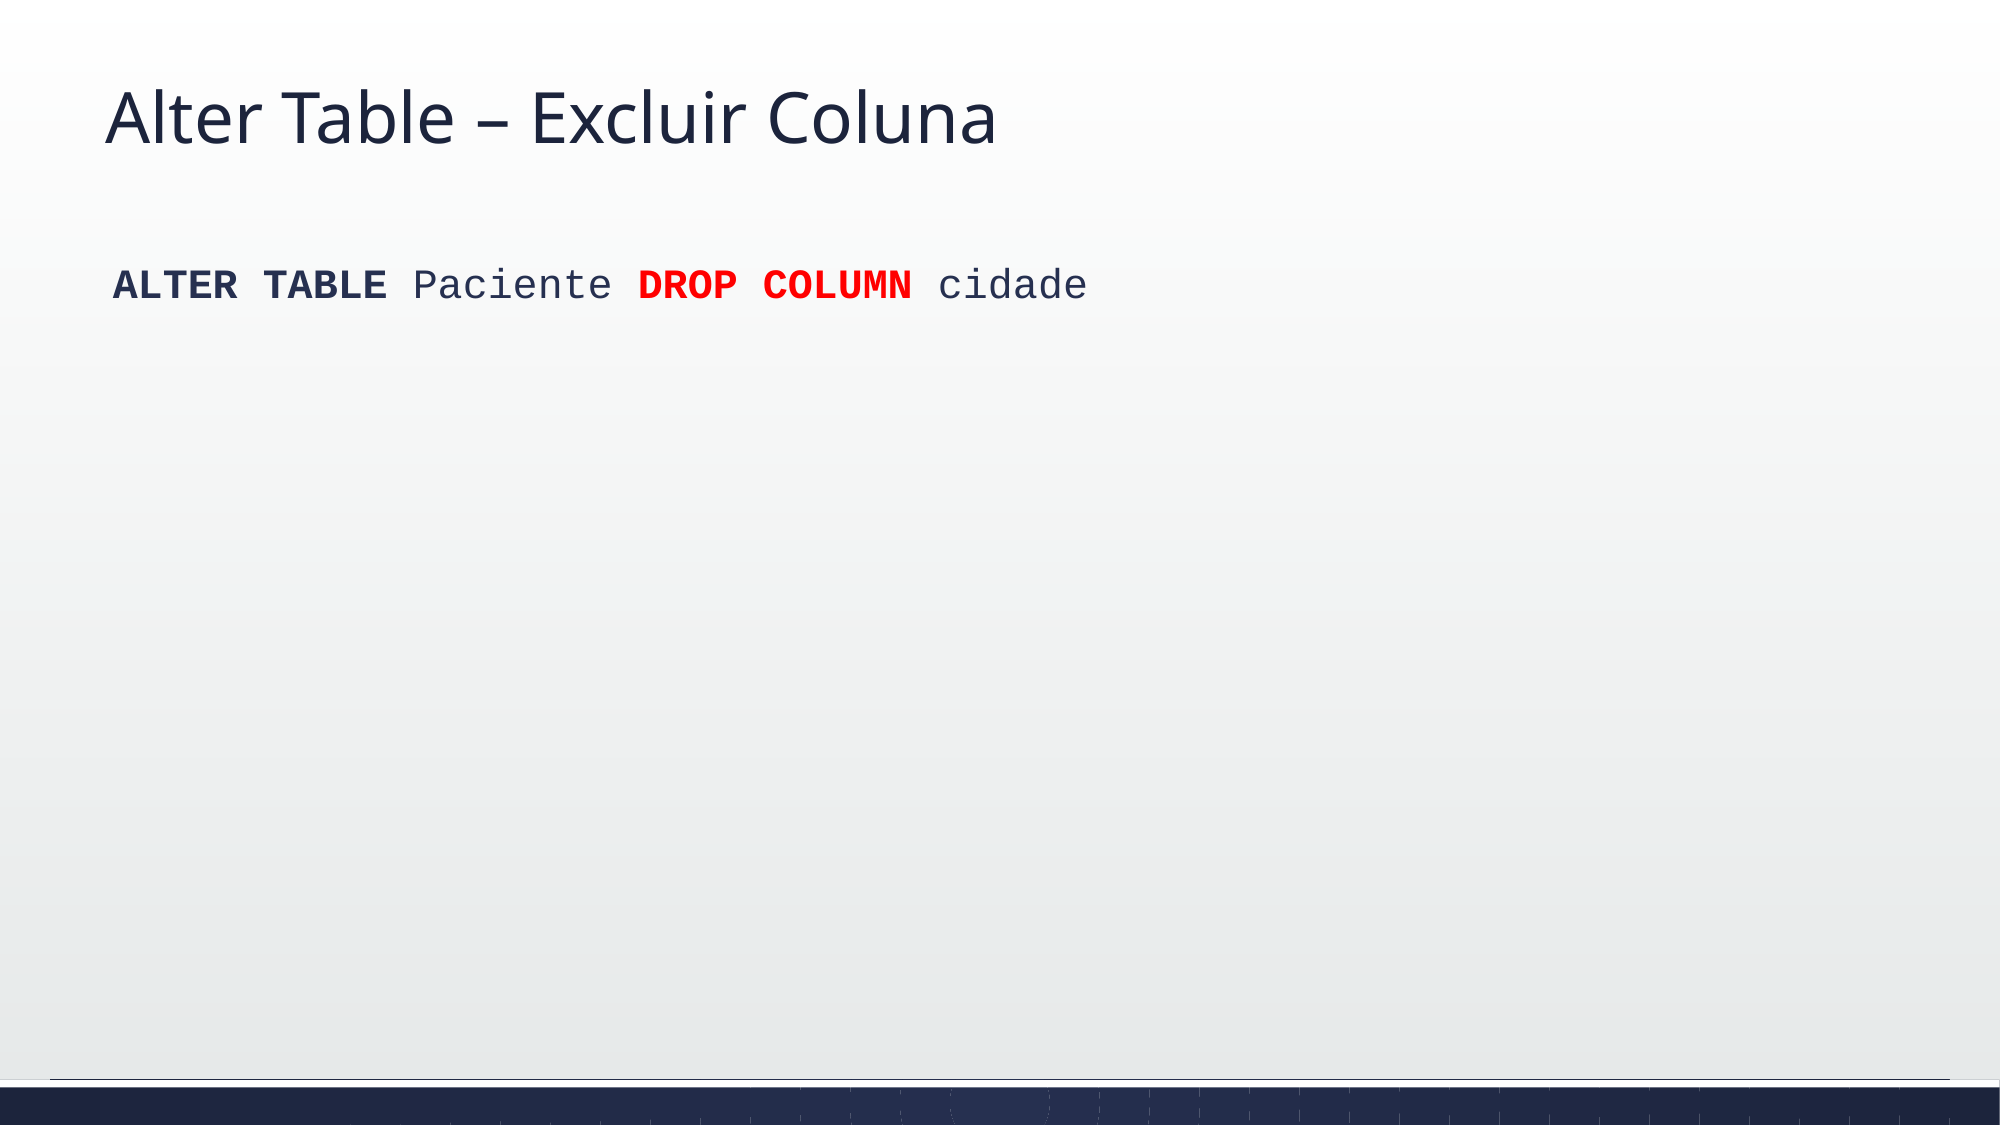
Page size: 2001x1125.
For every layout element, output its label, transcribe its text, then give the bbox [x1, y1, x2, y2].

title Alter Table – Excluir Coluna [90, 19, 1910, 222]
list ALTER TABLE Paciente DROP COLUMN cidade [90, 255, 1910, 1059]
